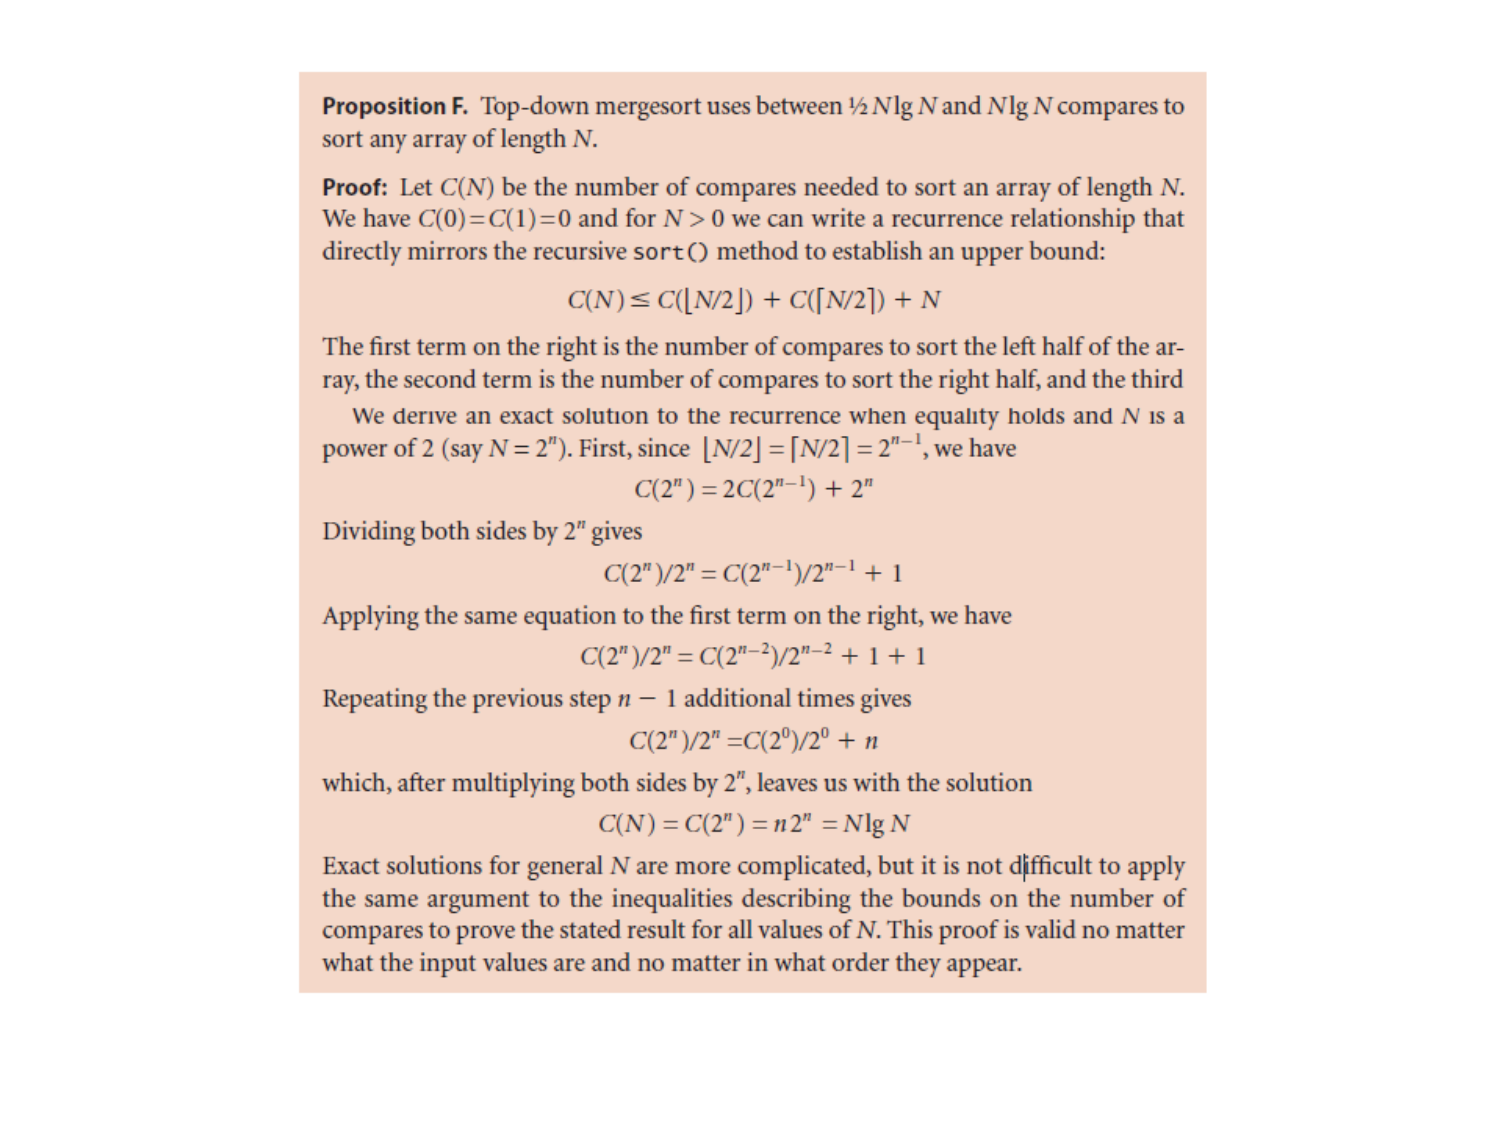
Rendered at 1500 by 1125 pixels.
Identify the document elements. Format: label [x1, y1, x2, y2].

list [290, 66, 1210, 1002]
